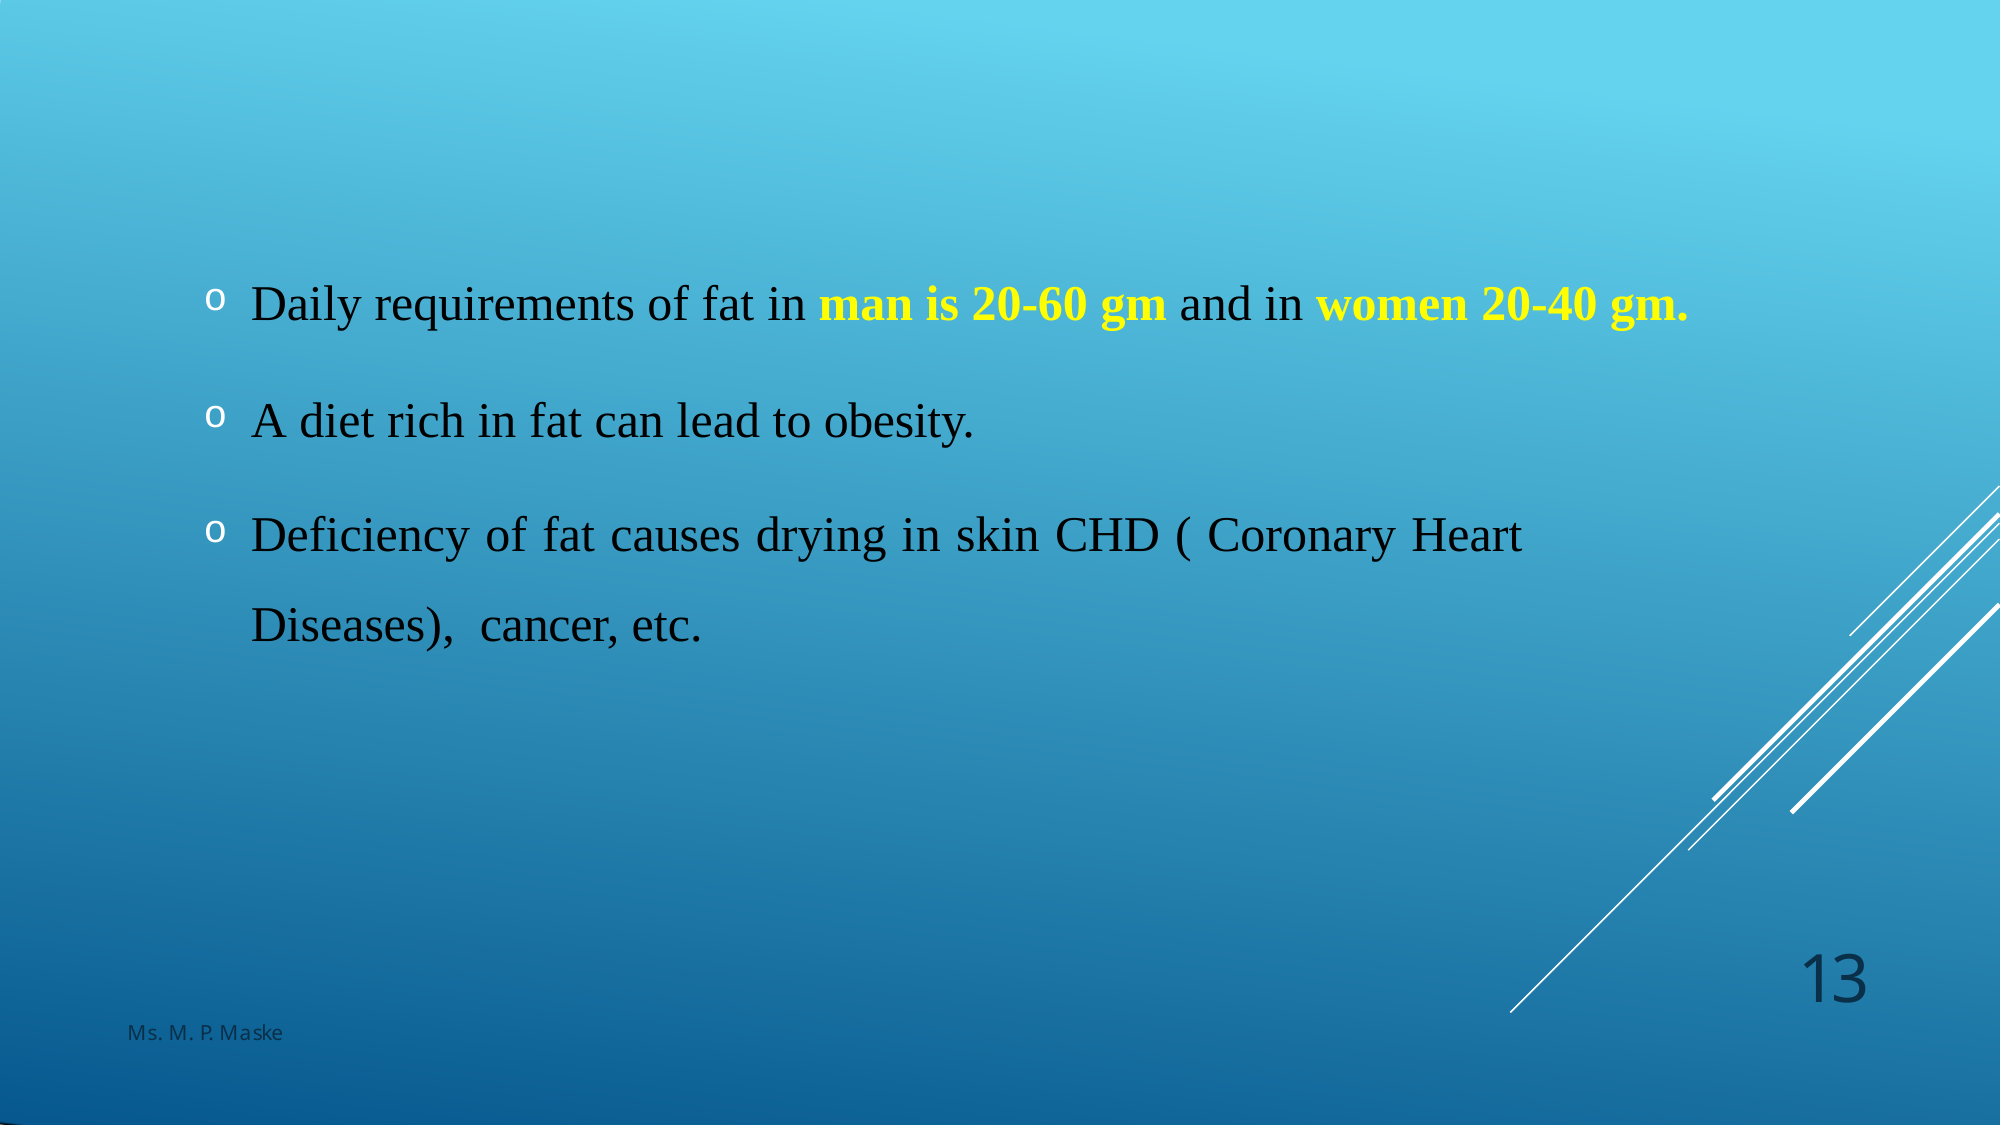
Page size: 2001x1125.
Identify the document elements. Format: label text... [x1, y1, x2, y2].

footer Ms. M. P. Maske [125, 1017, 288, 1125]
slide_number 13 [1792, 933, 1879, 1125]
text_box Daily requirements of fat in man is 20-60 gm and in women 20-40 gm. A diet rich in fat can lead to obesity. Deficiency of fat causes drying in skin CHD ( Coronary Heart Diseases), cancer, etc. [201, 268, 1759, 652]
picture [0, 0, 2000, 1125]
